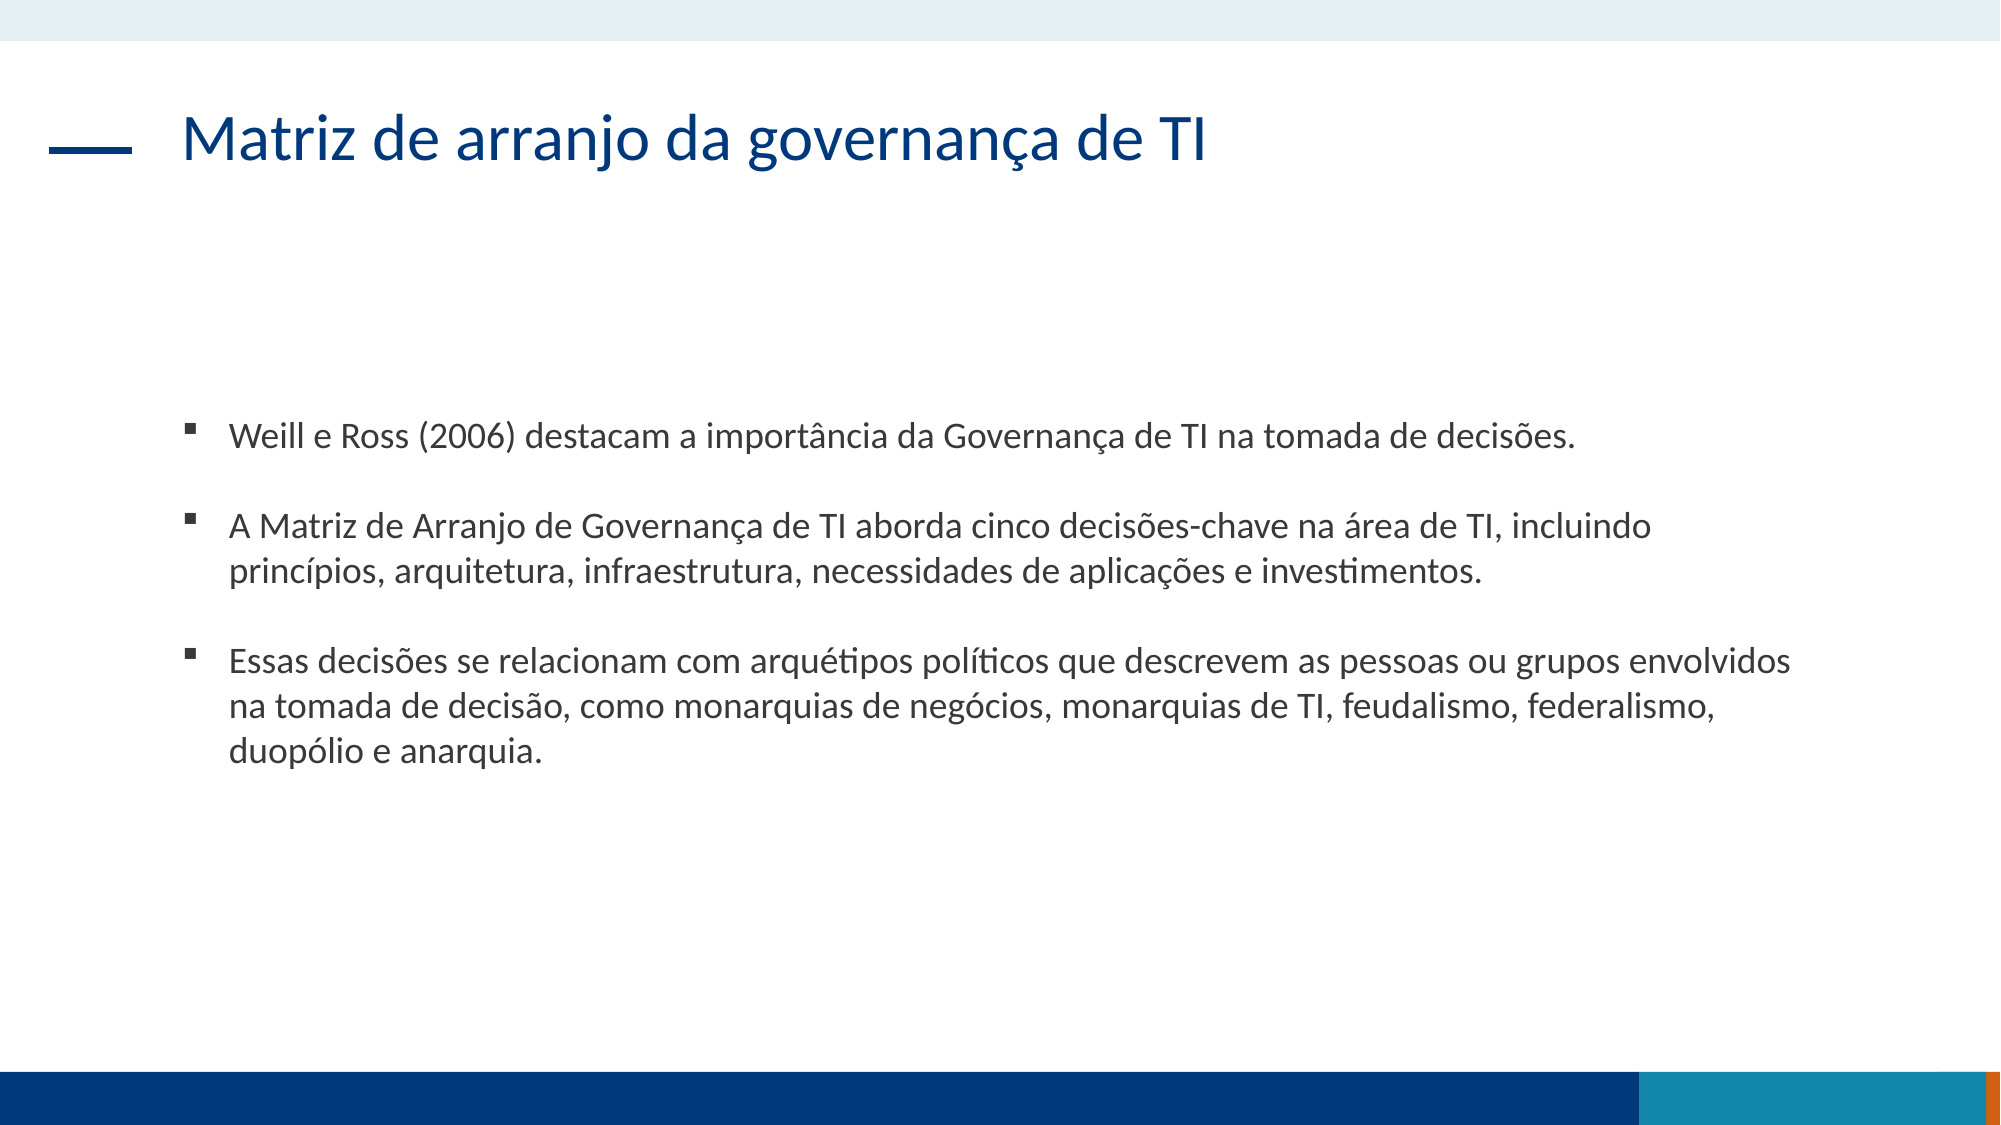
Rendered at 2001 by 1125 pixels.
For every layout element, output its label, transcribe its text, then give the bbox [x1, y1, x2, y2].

text_box Weill e Ross (2006) destacam a importância da Governança de TI na tomada de decisões. A Matriz de Arranjo de Governança de TI aborda cinco decisões-chave na área de TI, incluindo princípios, arquitetura, infraestrutura, necessidades de aplicações e investimentos. Essas decisões se relacionam com arquétipos políticos que descrevem as pessoas ou grupos envolvidos na tomada de decisão, como monarquias de negócios, monarquias de TI, feudalismo, federalismo, duopólio e anarquia. [167, 403, 1833, 779]
list Matriz de arranjo da governança de TI [167, 95, 1833, 237]
